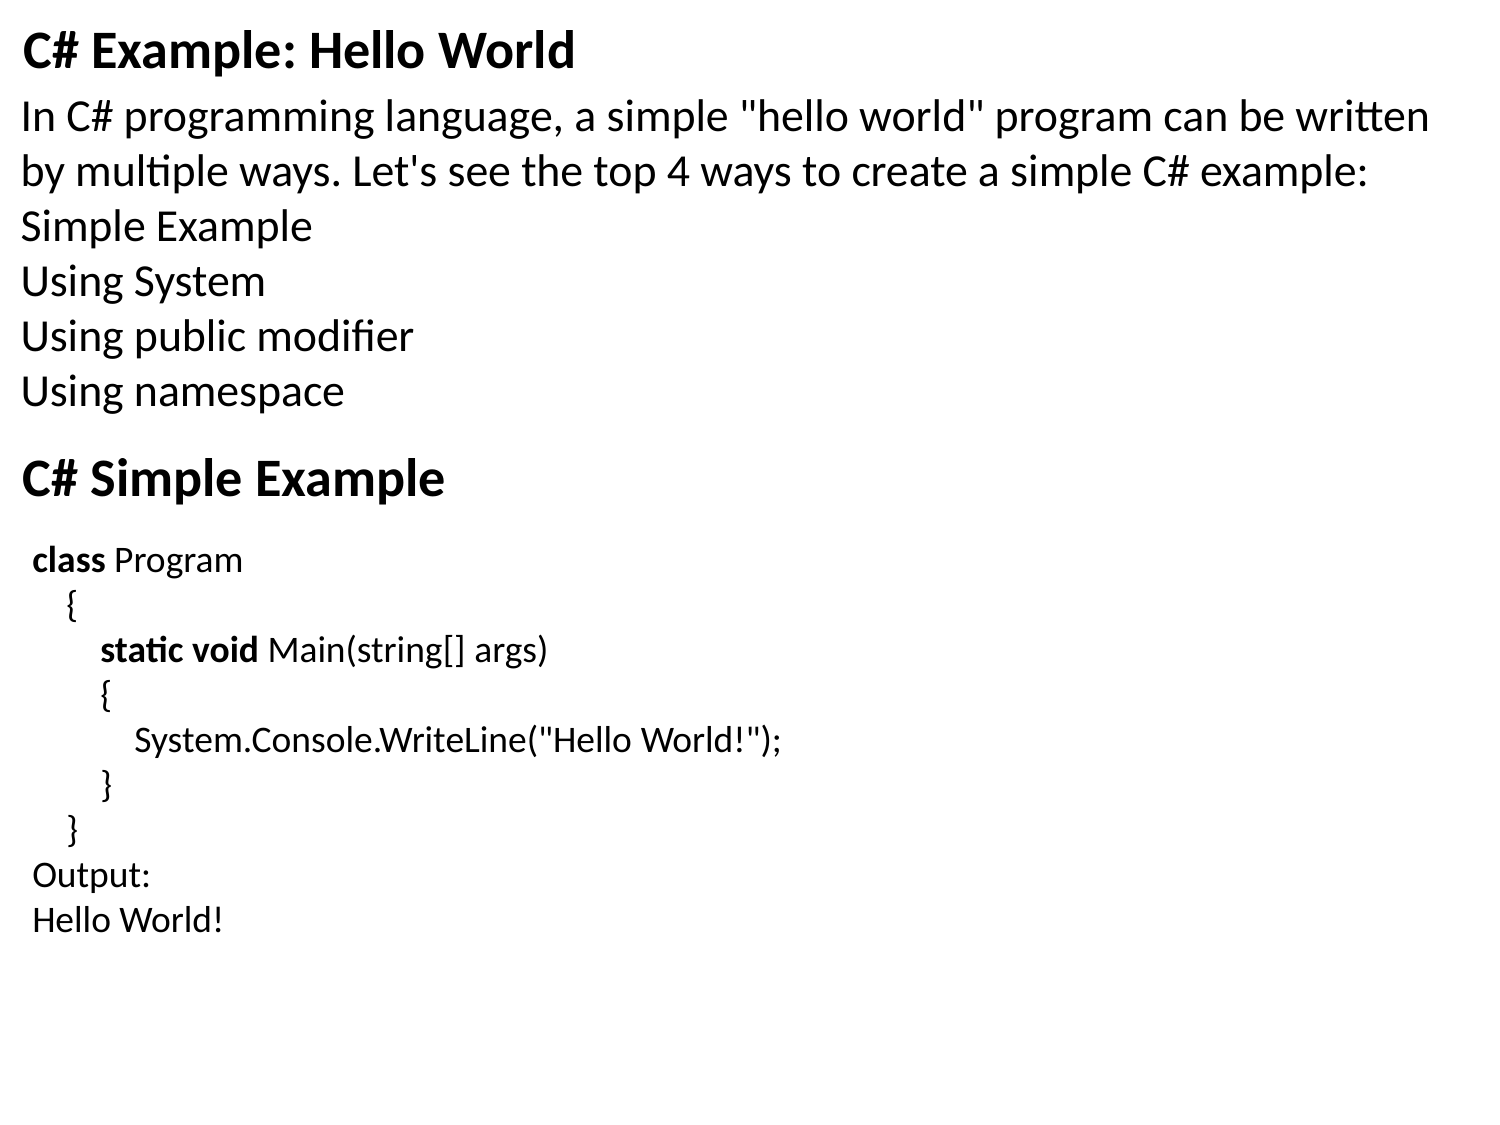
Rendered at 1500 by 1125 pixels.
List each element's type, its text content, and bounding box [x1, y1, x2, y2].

text_box class Program { static void Main(string[] args) { System.Console.WriteLine("Hello World!"); } } Output: Hello World! [17, 528, 1211, 948]
text_box C# Simple Example [8, 434, 462, 515]
text_box C# Example: Hello World [8, 7, 593, 78]
text_box In C# programming language, a simple "hello world" program can be written by multiple ways. Let's see the top 4 ways to create a simple C# example: Simple Example Using System Using public modifier Using namespace [5, 78, 1500, 423]
